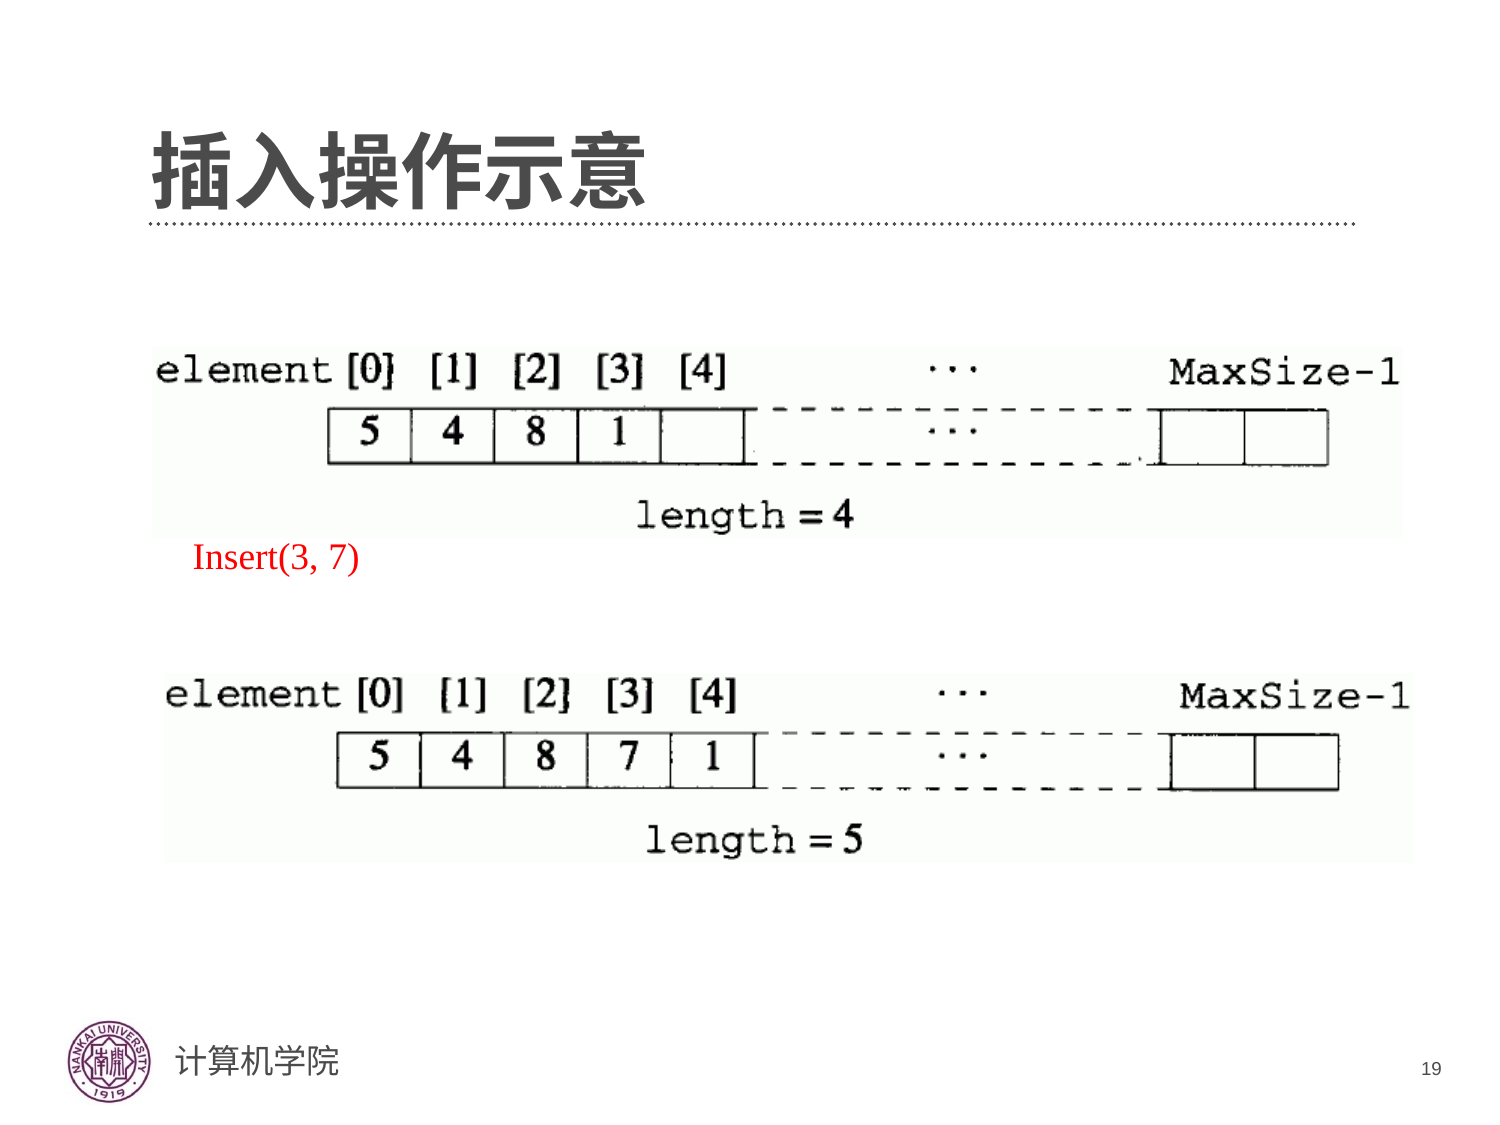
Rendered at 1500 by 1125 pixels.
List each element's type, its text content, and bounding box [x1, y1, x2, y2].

picture [64, 1017, 154, 1106]
title 插入操作示意 [150, 82, 1360, 221]
picture [164, 673, 1413, 863]
text_box Insert(3, 7) [177, 546, 375, 585]
picture [152, 346, 1404, 538]
slide_number 19 [1308, 1048, 1458, 1093]
